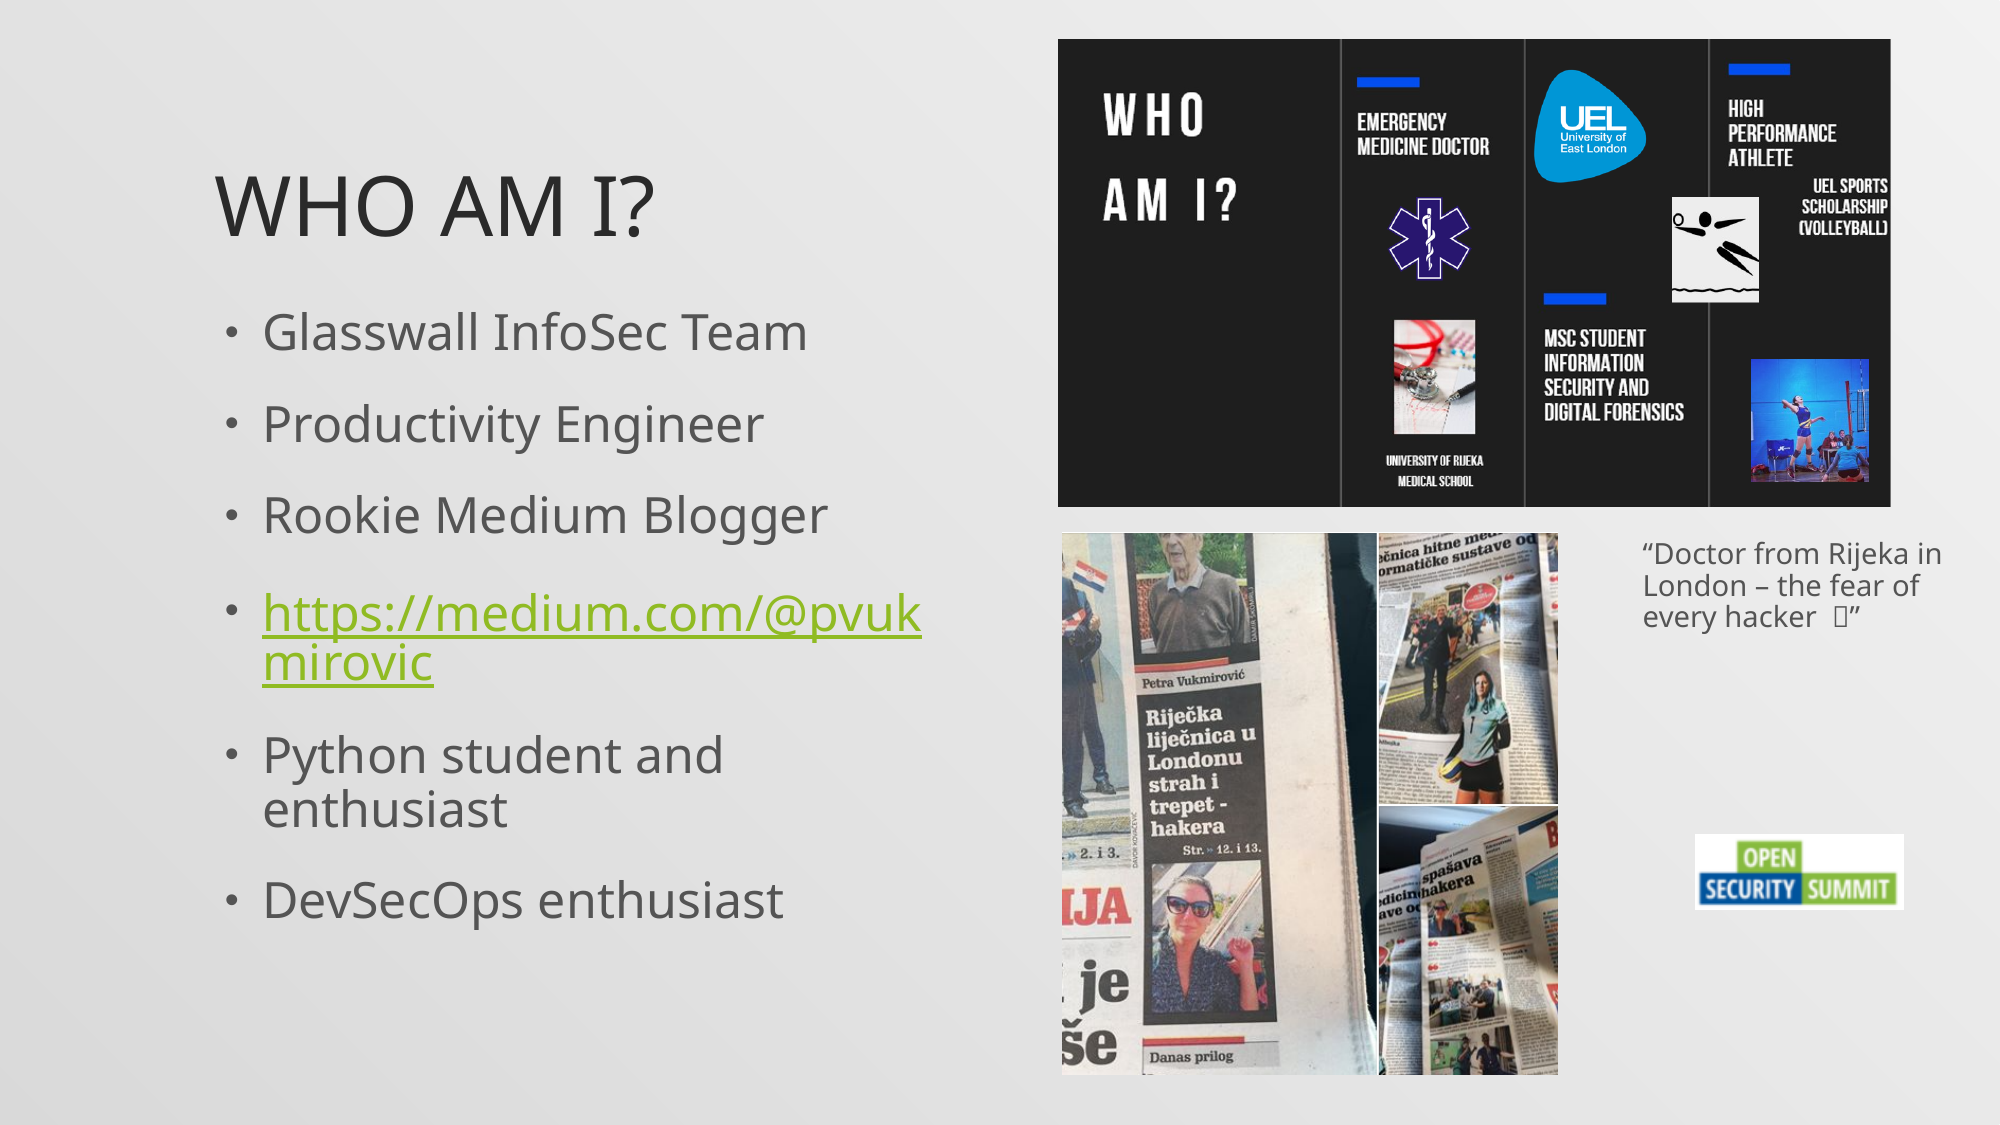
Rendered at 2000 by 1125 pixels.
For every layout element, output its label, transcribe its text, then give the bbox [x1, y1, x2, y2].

list Glasswall InfoSec Team Productivity Engineer Rookie Medium Blogger https://medium.com/@pvukmirovic Python student and enthusiast DevSecOps enthusiast [202, 299, 975, 1013]
picture [1062, 532, 1558, 1075]
title Who am i? [199, 45, 1058, 263]
picture [1695, 834, 1904, 910]
text_box “Doctor from Rijeka in London – the fear of every hacker ” [1627, 532, 1967, 642]
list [1058, 39, 1891, 507]
